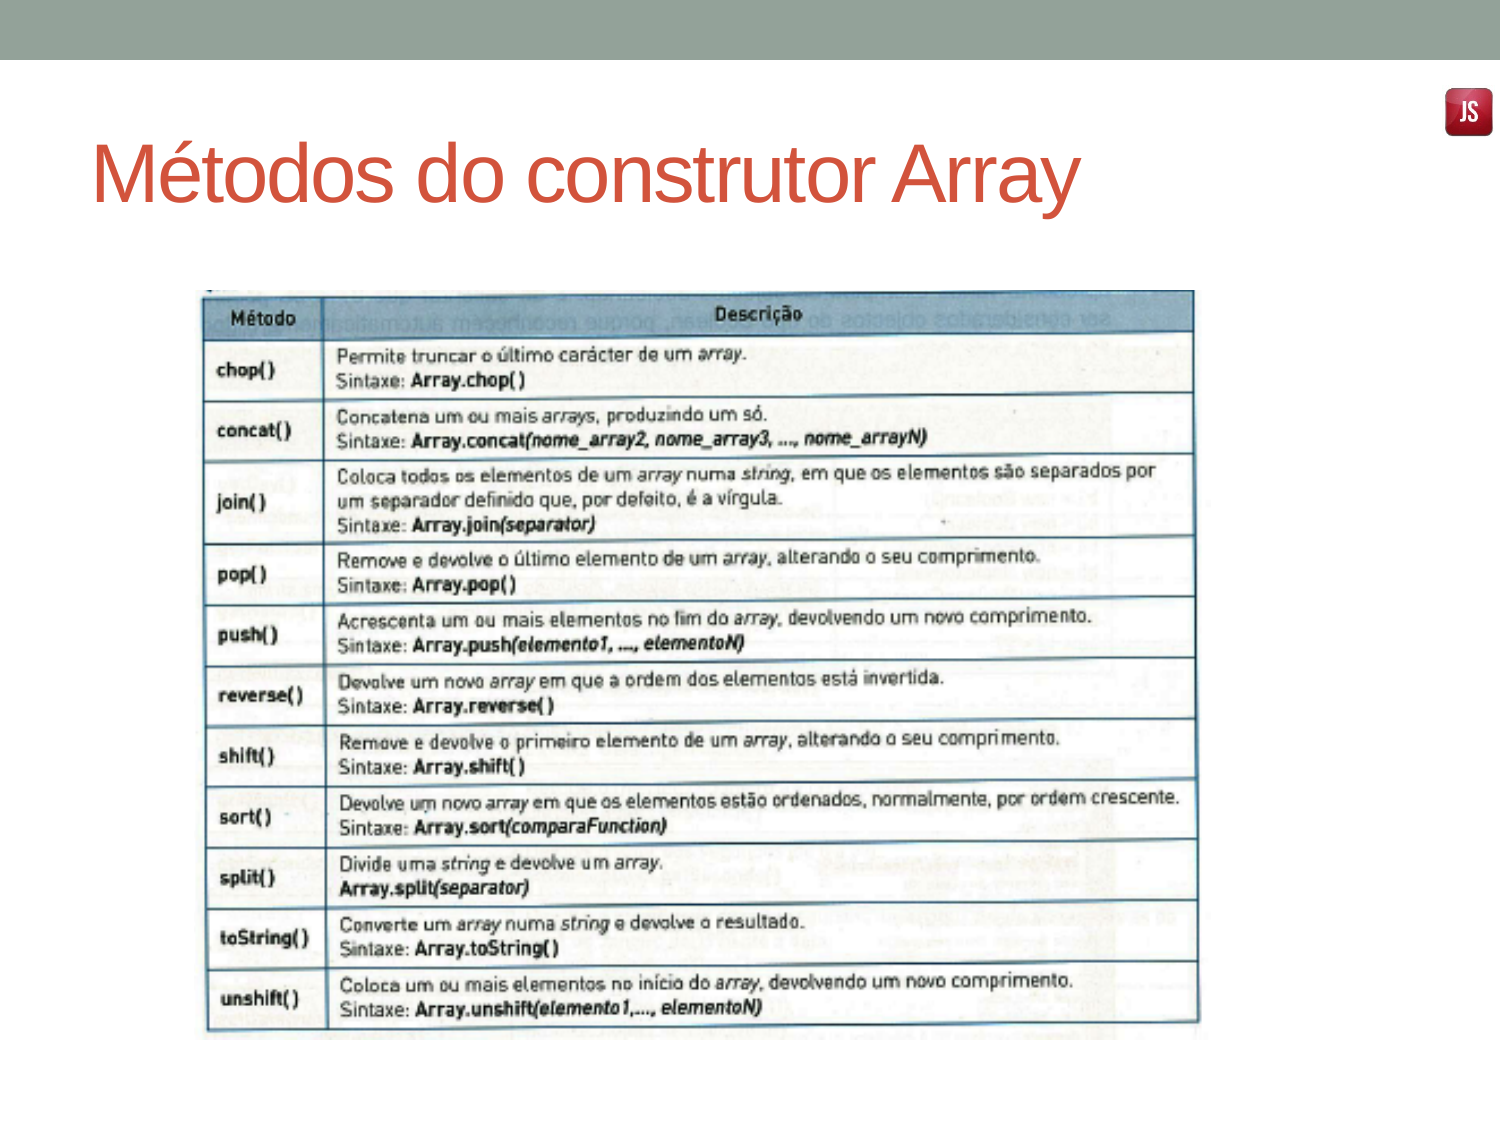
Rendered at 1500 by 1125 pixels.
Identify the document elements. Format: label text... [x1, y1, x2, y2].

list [194, 290, 1211, 1040]
picture [1442, 85, 1495, 138]
title Métodos do construtor Array [75, 87, 1425, 250]
